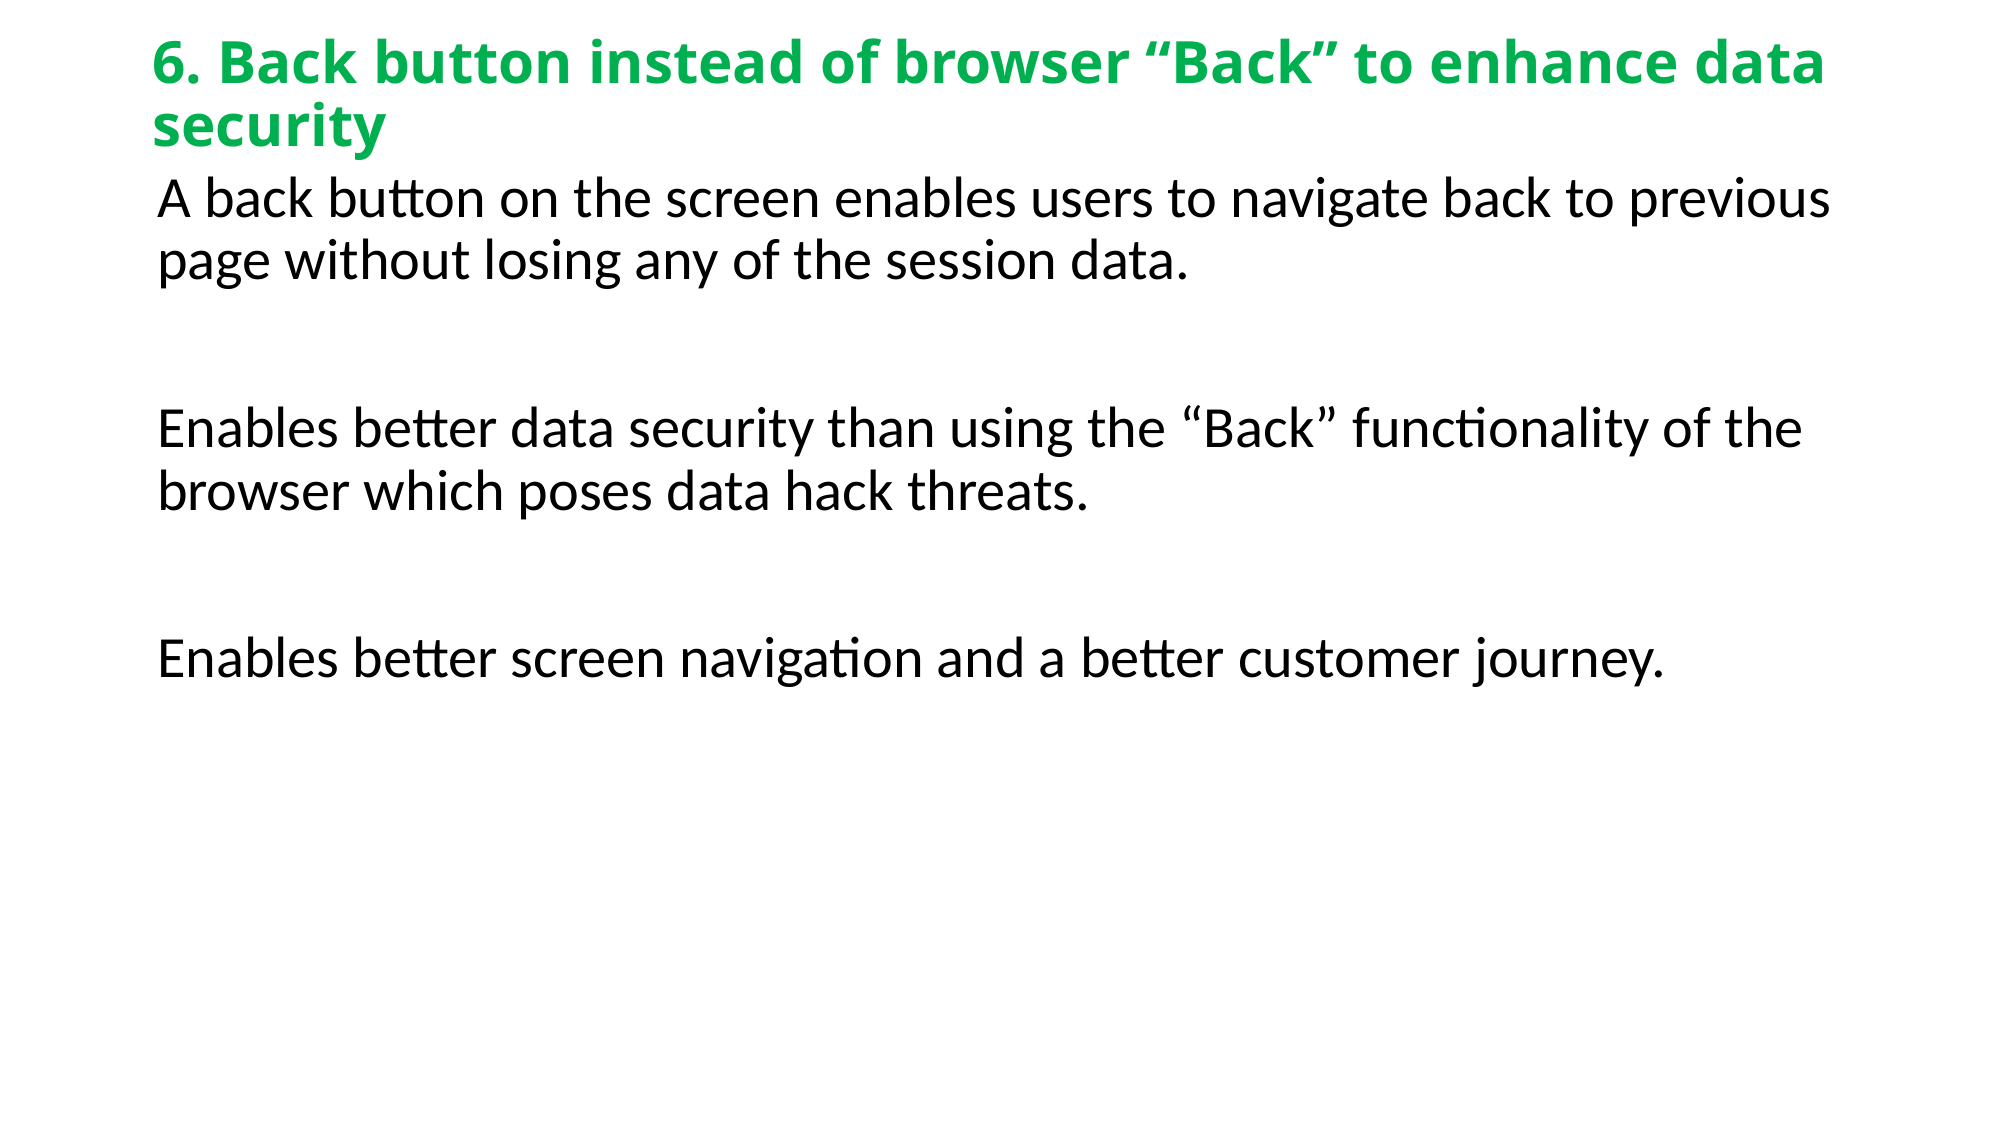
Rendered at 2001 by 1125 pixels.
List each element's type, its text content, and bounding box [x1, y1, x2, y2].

list A back button on the screen enables users to navigate back to previous page without losing any of the session data. Enables better data security than using the “Back” functionality of the browser which poses data hack threats. Enables better screen navigation and a better customer journey. [142, 159, 1868, 994]
title 6. Back button instead of browser “Back” to enhance data security [137, 40, 1863, 152]
